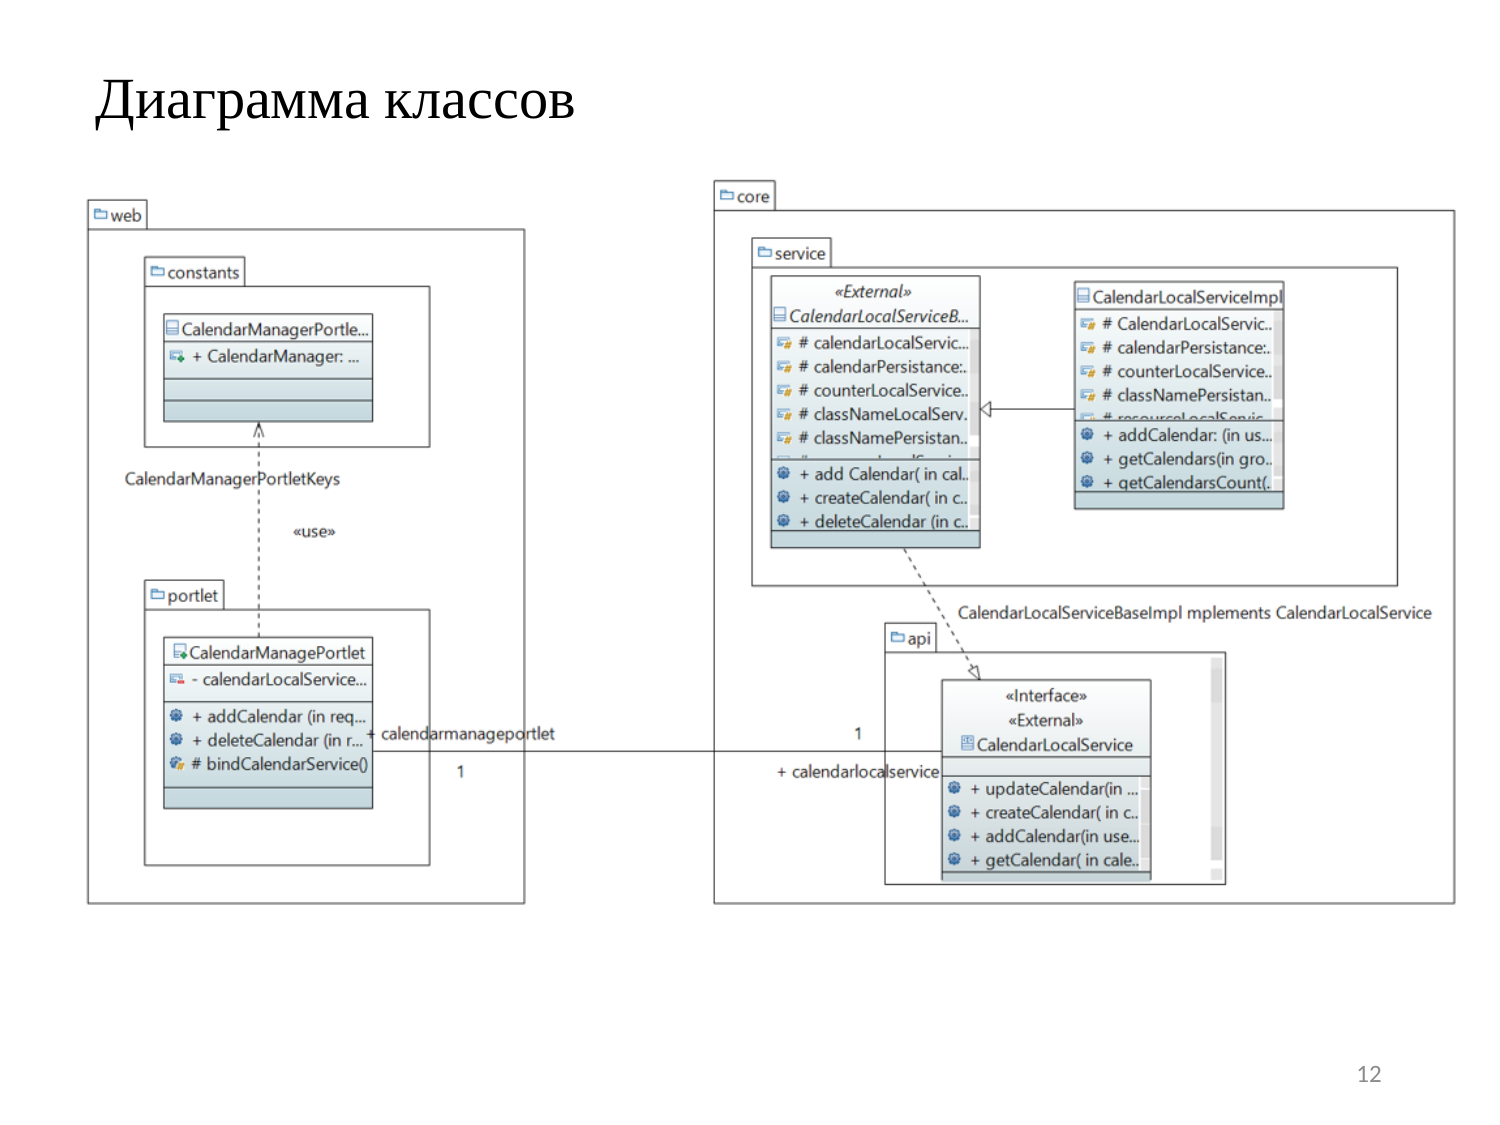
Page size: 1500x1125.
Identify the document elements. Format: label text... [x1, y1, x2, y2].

picture [50, 167, 1500, 931]
slide_number 12 [1059, 1042, 1397, 1103]
title Диаграмма классов [80, 40, 1375, 159]
